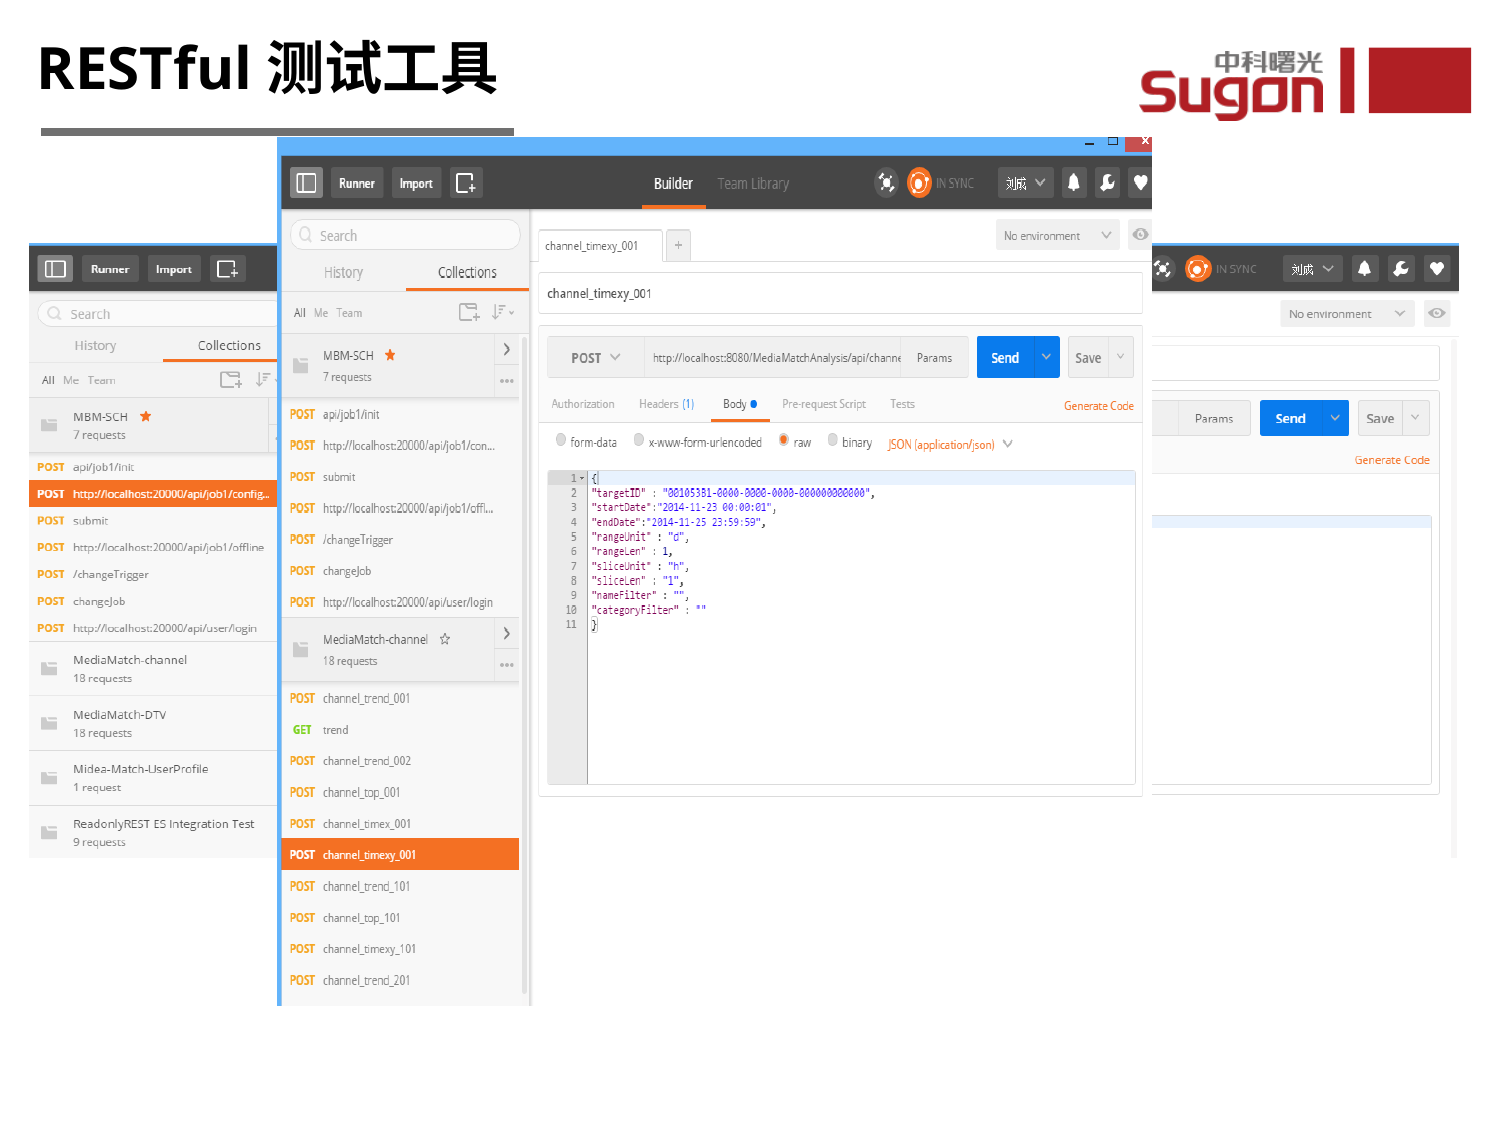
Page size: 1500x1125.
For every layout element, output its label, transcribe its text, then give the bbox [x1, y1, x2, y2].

picture [29, 136, 1459, 1006]
picture [1139, 51, 1323, 121]
list RESTful测试工具 [28, 18, 786, 114]
